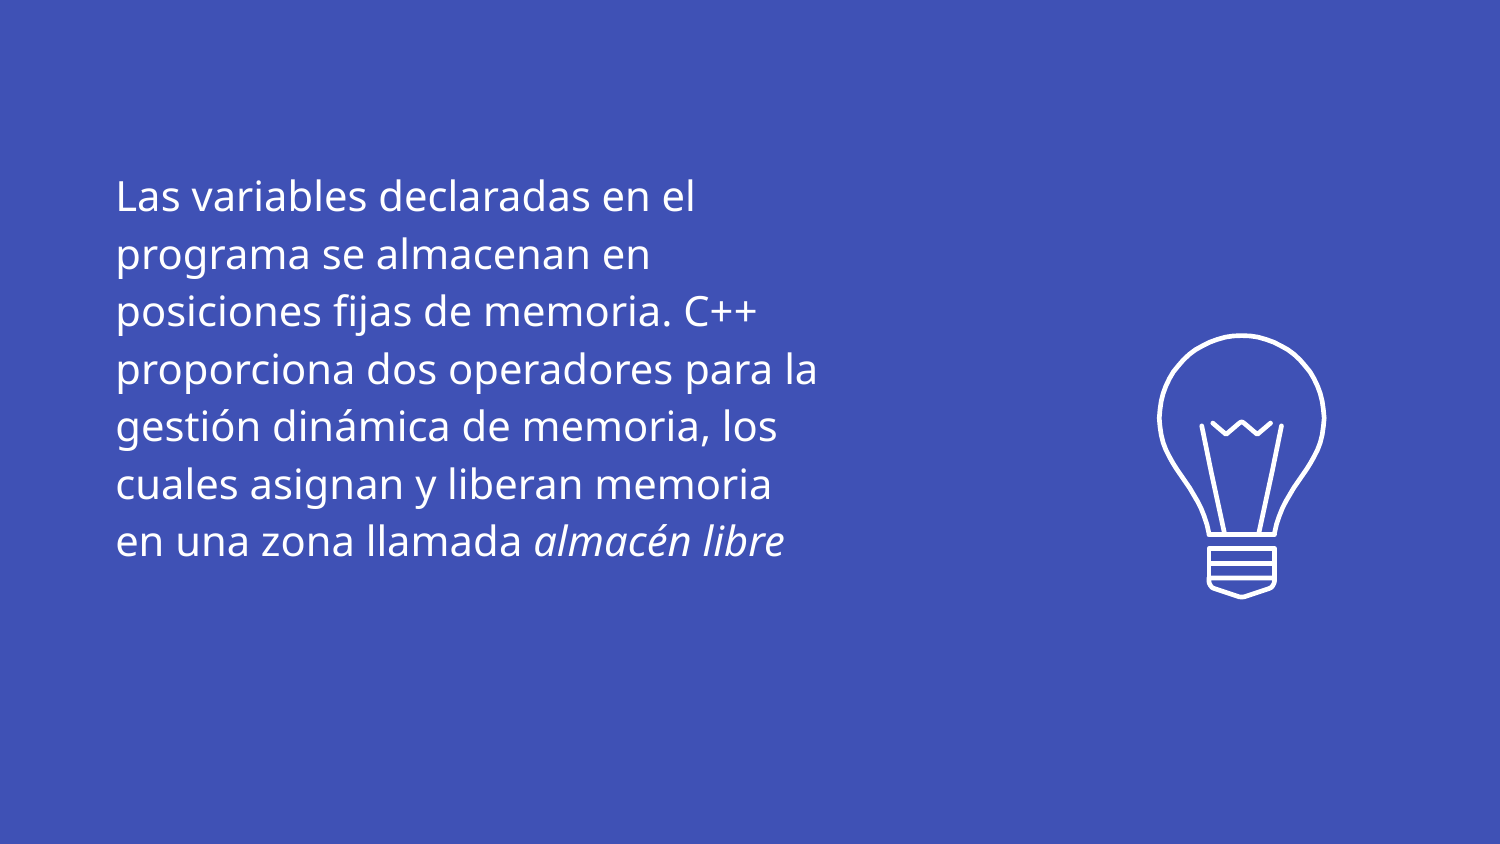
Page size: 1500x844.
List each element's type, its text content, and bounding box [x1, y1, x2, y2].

text_box Las variables declaradas en el programa se almacenan en posiciones fijas de memoria. C++ proporciona dos operadores para la gestión dinámica de memoria, los cuales asignan y liberan memoria en una zona llamada almacén libre [100, 147, 842, 677]
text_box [1158, 335, 1325, 598]
